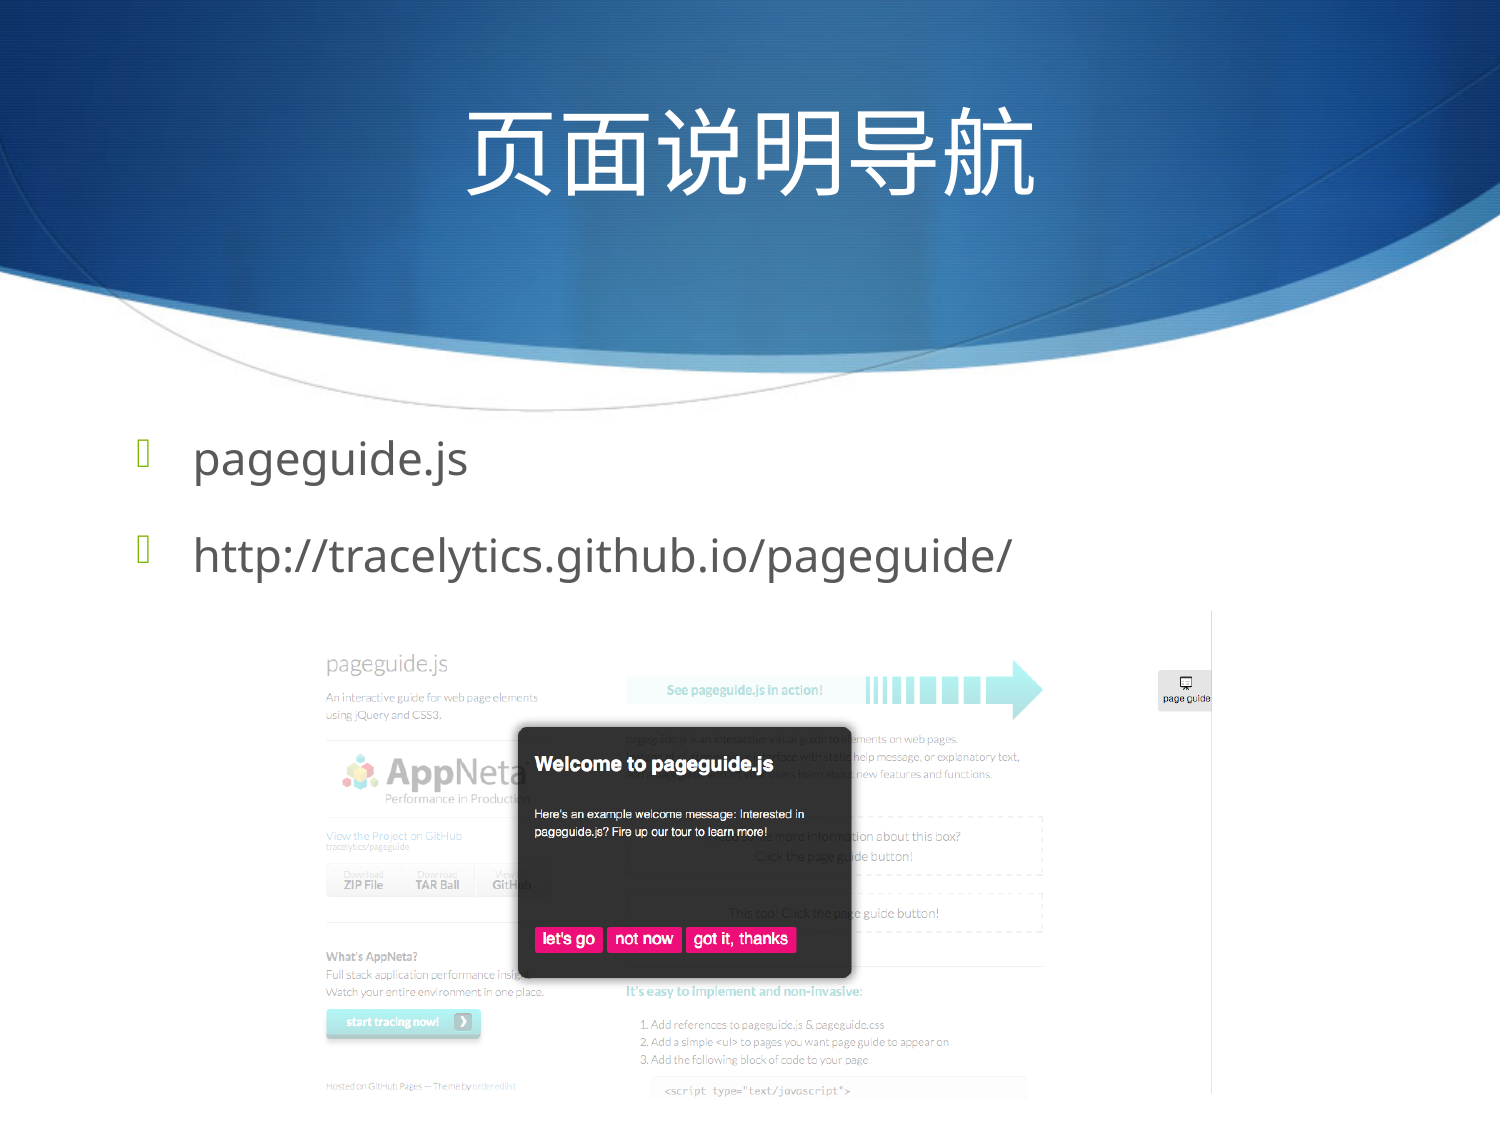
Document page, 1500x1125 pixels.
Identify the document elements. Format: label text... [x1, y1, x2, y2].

picture [0, 0, 1500, 1125]
title 页面说明导航 [75, 56, 1425, 245]
list pageguide.js http://tracelytics.github.io/pageguide/ [121, 422, 1379, 625]
